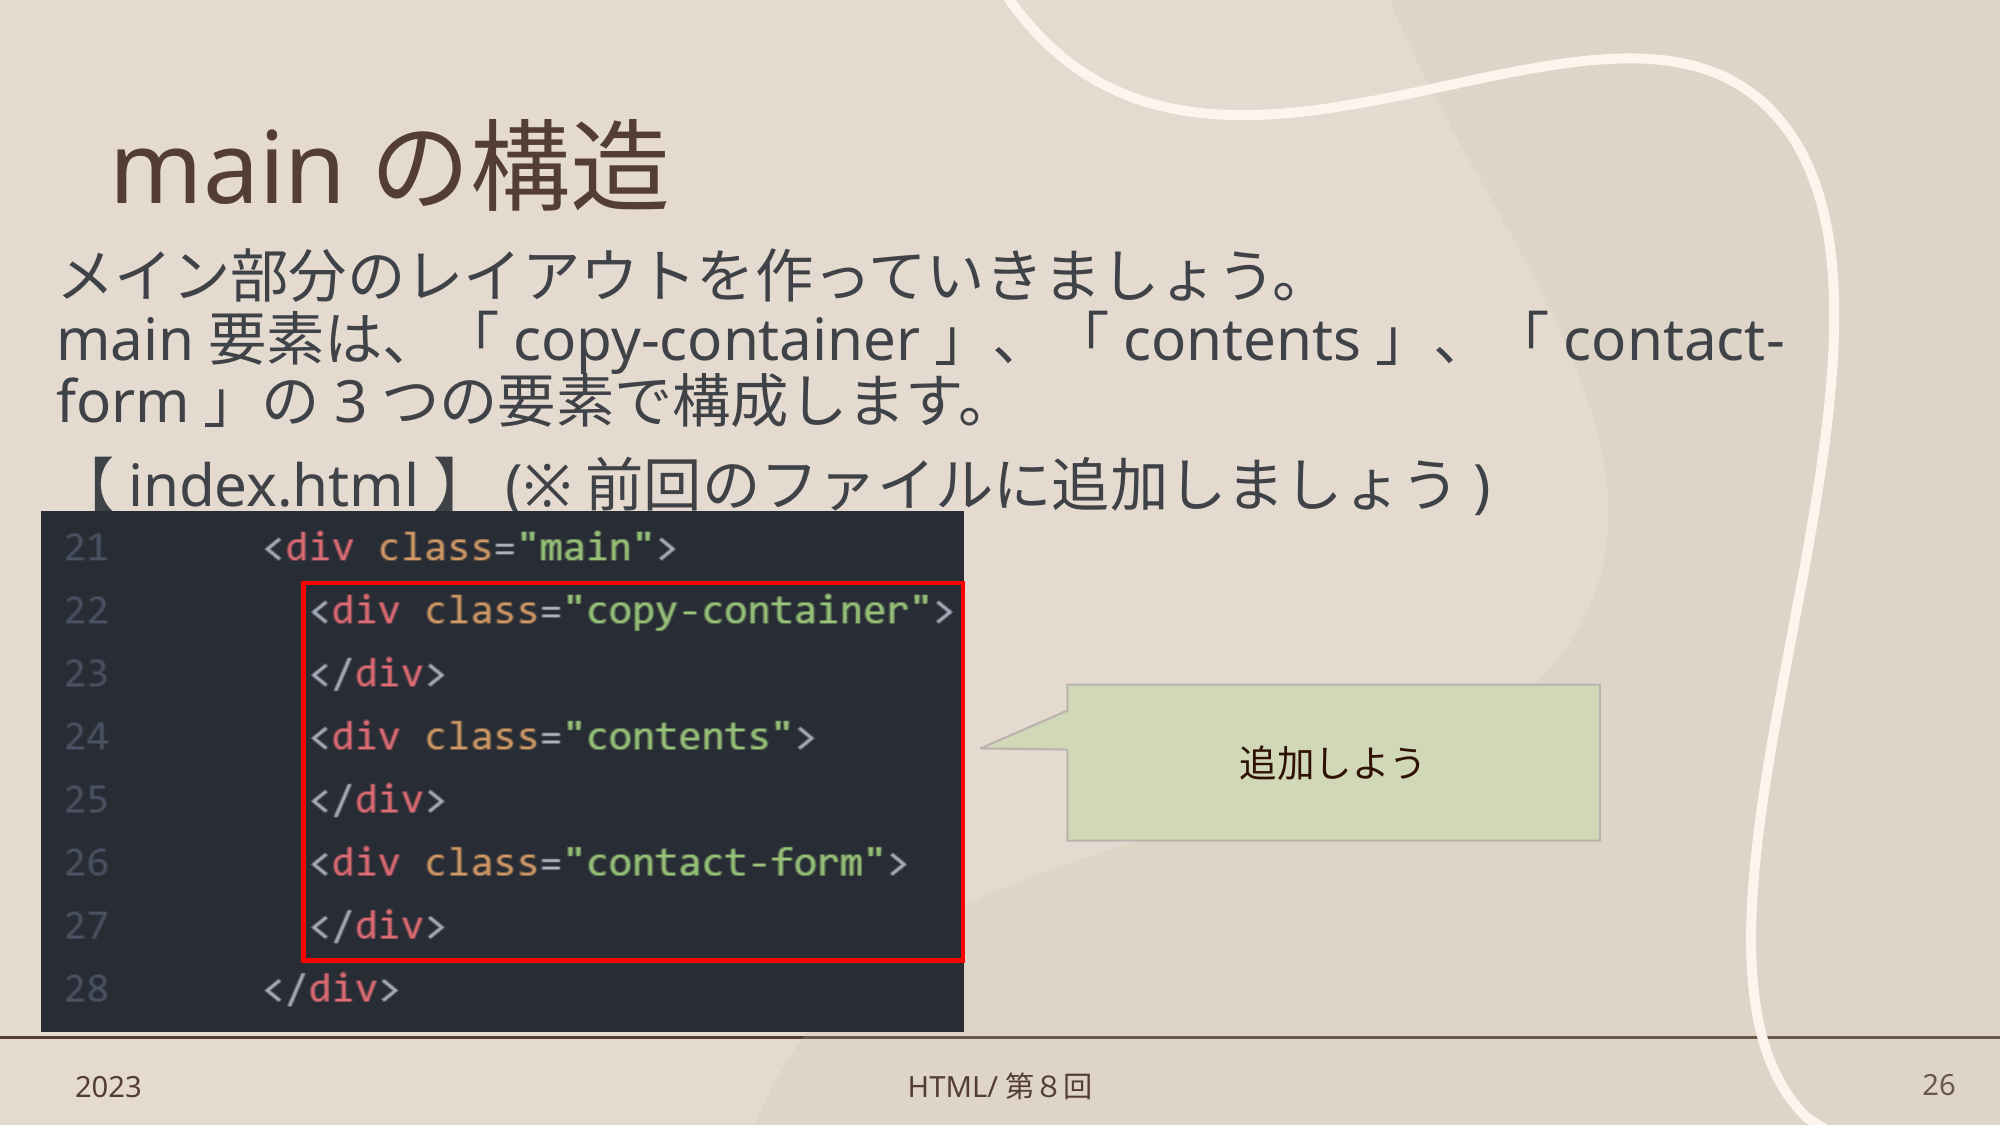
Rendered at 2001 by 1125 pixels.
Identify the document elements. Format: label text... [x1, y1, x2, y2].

title mainの構造 [94, 115, 1820, 227]
text_box メイン部分のレイアウトを作っていきましょう。 main要素は、「copy-container」、「contents」、「contact-form」の3つの要素で構成します。 【index.html】(※前回のファイルに追加しましょう) [41, 239, 1981, 1021]
slide_number 2023 [60, 1060, 222, 1112]
picture [41, 511, 964, 1032]
slide_number 26 [1808, 1060, 1971, 1112]
text_box 追加しよう [979, 683, 1601, 842]
footer HTML/第８回 [718, 1060, 1283, 1112]
